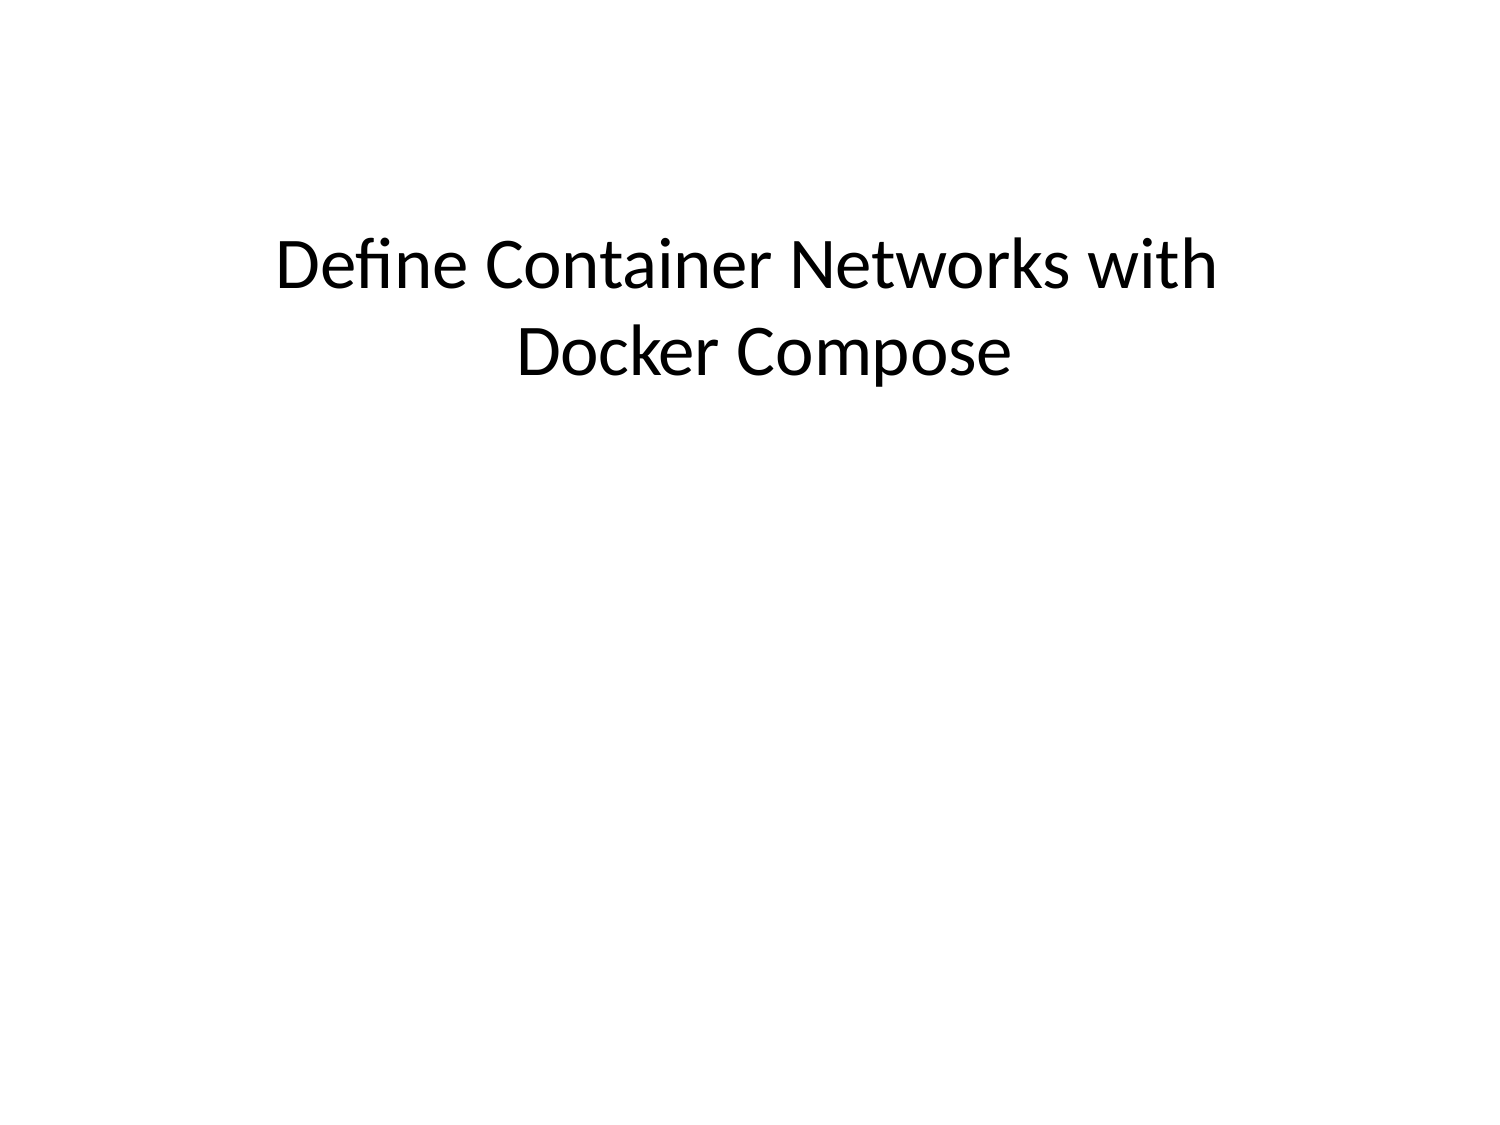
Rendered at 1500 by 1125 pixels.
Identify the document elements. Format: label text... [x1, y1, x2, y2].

title Define Container Networks with Docker Compose [273, 213, 1227, 403]
